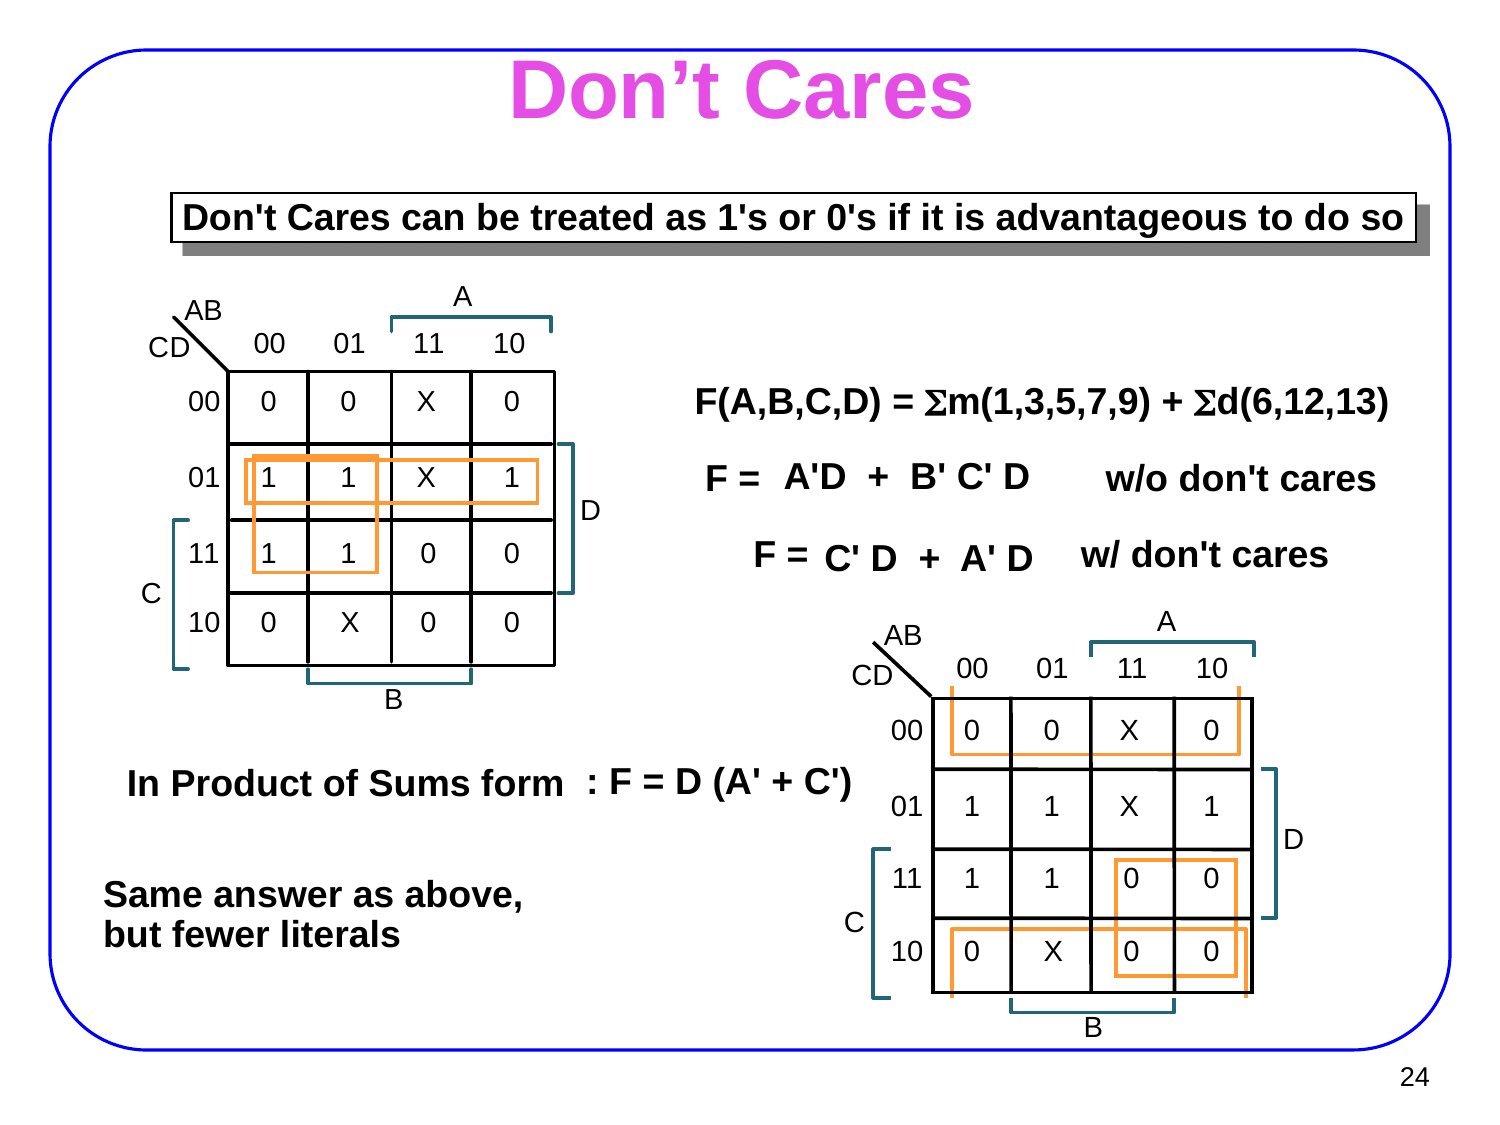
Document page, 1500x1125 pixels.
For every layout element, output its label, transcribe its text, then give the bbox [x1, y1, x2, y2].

title Don’t Cares [497, 31, 987, 192]
text_box : F = D (A' + C') [571, 754, 838, 811]
text_box Don't Cares can be treated as 1's or 0's if it is advantageous to do so [171, 192, 1416, 243]
picture [140, 280, 610, 753]
text_box C' D + A' D [809, 527, 1049, 587]
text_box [843, 602, 1313, 1082]
text_box In Product of Sums form [112, 751, 580, 812]
slide_number 24 [1351, 1047, 1444, 1104]
text_box F(A,B,C,D) = Sm(1,3,5,7,9) + Sd(6,12,13) F = w/o don't cares F = w/ don't cares [684, 380, 1400, 580]
text_box A'D + B' C' D [768, 444, 1046, 504]
text_box Same answer as above, but fewer literals [88, 867, 838, 964]
